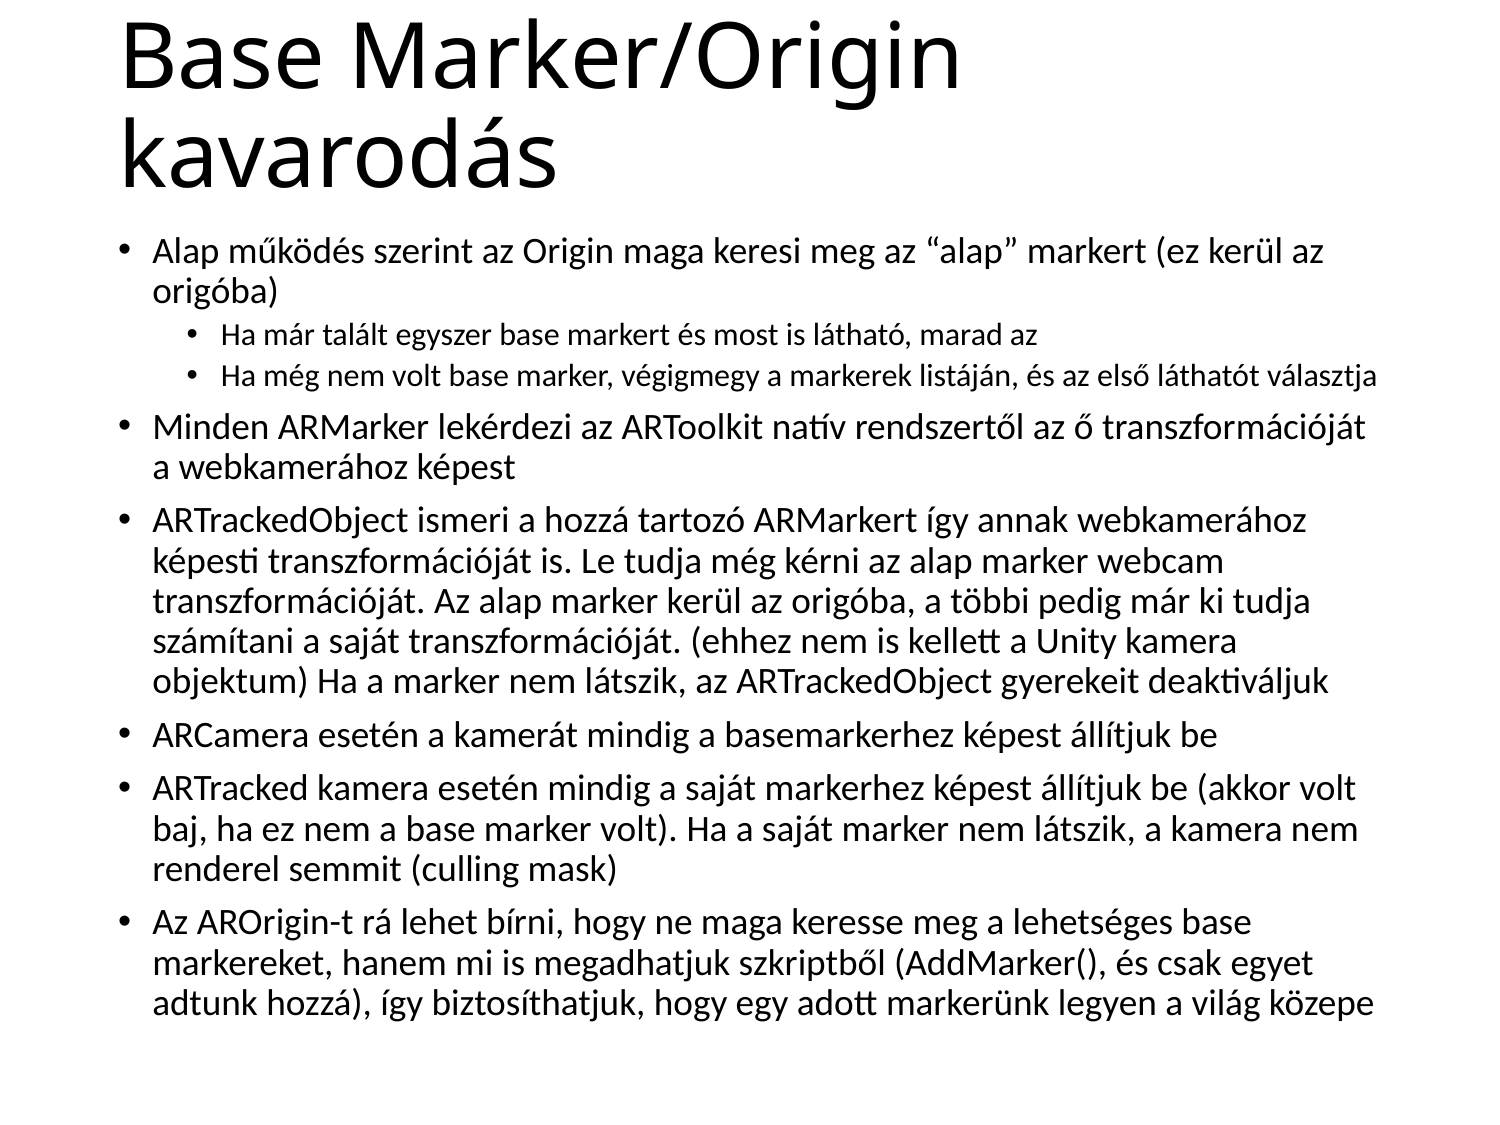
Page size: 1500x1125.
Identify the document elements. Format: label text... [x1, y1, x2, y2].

list Alap működés szerint az Origin maga keresi meg az “alap” markert (ez kerül az origóba) Ha már talált egyszer base markert és most is látható, marad az Ha még nem volt base marker, végigmegy a markerek listáján, és az első láthatót választja Minden ARMarker lekérdezi az ARToolkit natív rendszertől az ő transzformációját a webkamerához képest ARTrackedObject ismeri a hozzá tartozó ARMarkert így annak webkamerához képesti transzformációját is. Le tudja még kérni az alap marker webcam transzformációját. Az alap marker kerül az origóba, a többi pedig már ki tudja számítani a saját transzformációját. (ehhez nem is kellett a Unity kamera objektum) Ha a marker nem látszik, az ARTrackedObject gyerekeit deaktiváljuk ARCamera esetén a kamerát mindig a basemarkerhez képest állítjuk be ARTracked kamera esetén mindig a saját markerhez képest állítjuk be (akkor volt baj, ha ez nem a base marker volt). Ha a saját marker nem látszik, a kamera nem renderel semmit (culling mask) Az AROrigin-t rá lehet bírni, hogy ne maga keresse meg a lehetséges base markereket, hanem mi is megadhatjuk szkriptből (AddMarker(), és csak egyet adtunk hozzá), így biztosíthatjuk, hogy egy adott markerünk legyen a világ közepe [103, 223, 1397, 1108]
title Base Marker/Origin kavarodás [103, 0, 1397, 218]
